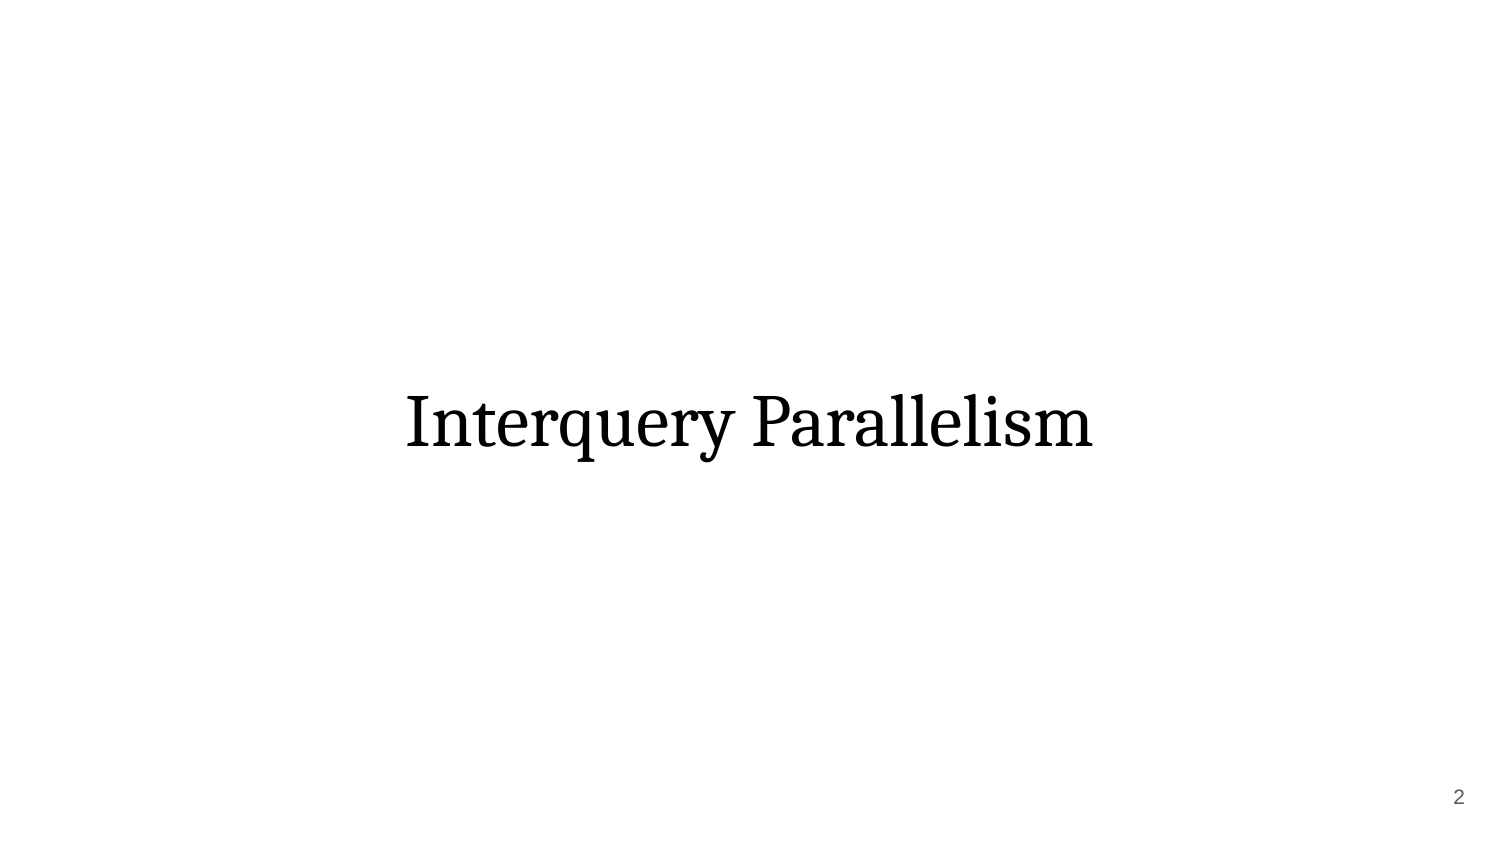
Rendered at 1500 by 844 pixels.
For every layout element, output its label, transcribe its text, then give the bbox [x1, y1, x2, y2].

title Interquery Parallelism [51, 352, 1449, 491]
slide_number ‹#› [1389, 764, 1480, 830]
